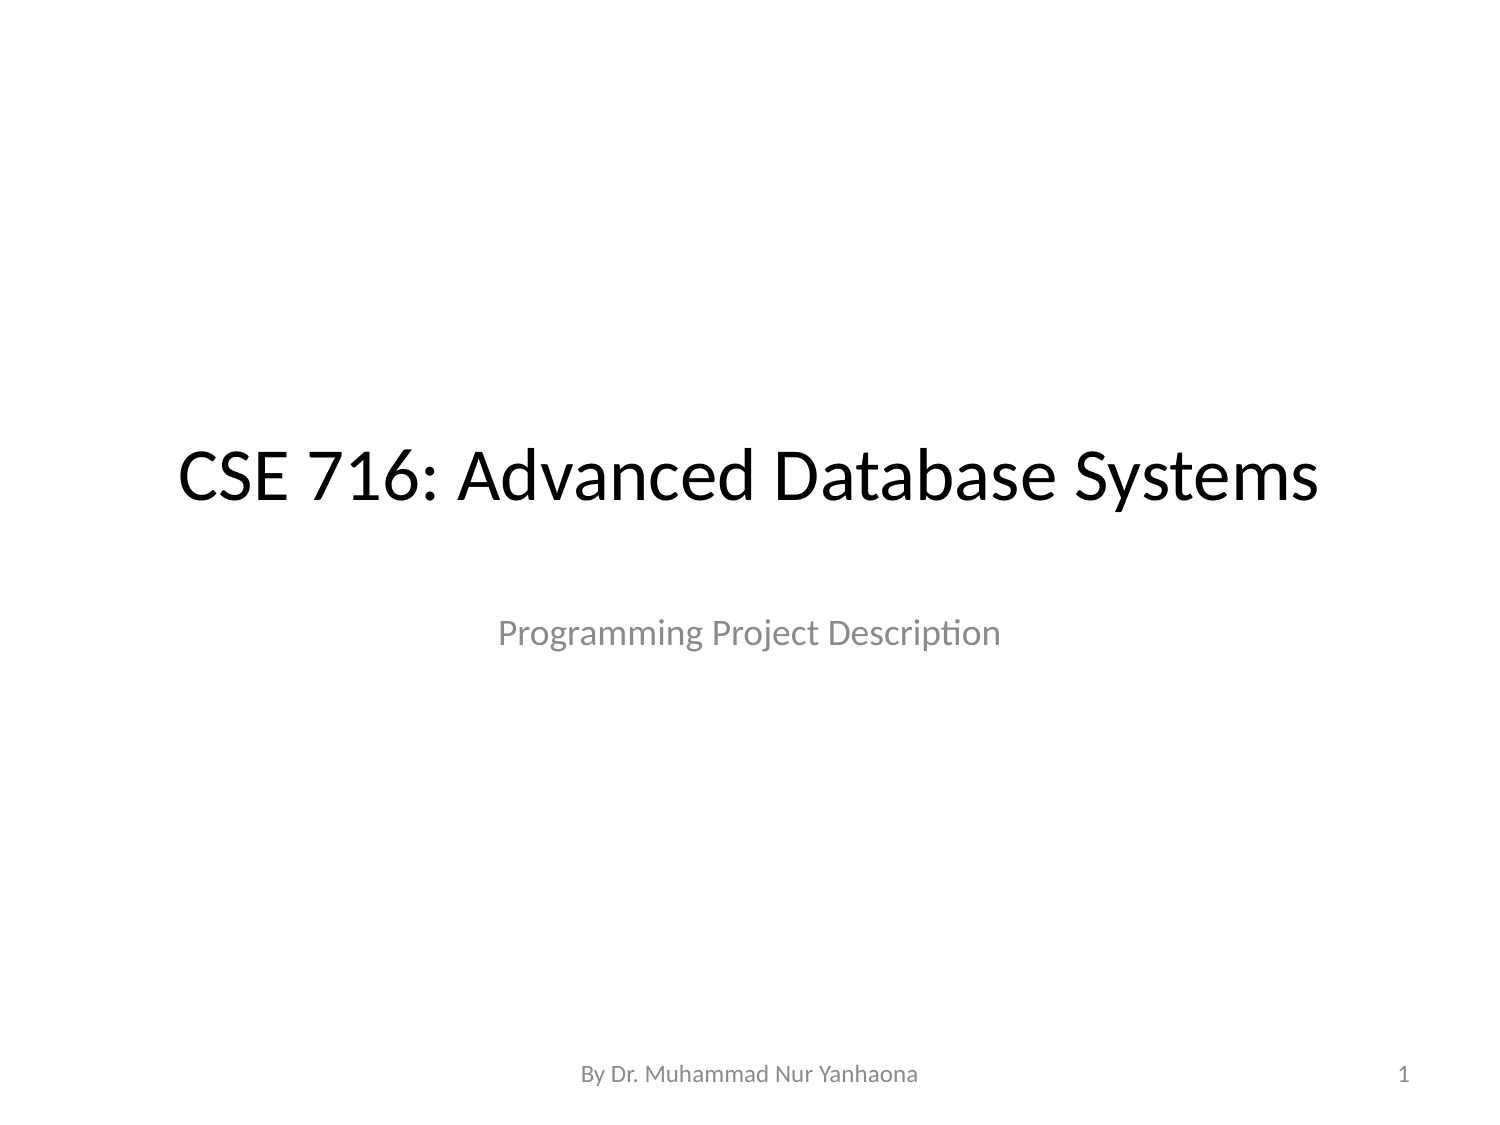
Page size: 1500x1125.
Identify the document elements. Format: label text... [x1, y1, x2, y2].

slide_number 1 [1074, 1042, 1425, 1103]
title CSE 716: Advanced Database Systems [112, 349, 1388, 591]
subtitle Programming Project Description [225, 600, 1275, 888]
footer By Dr. Muhammad Nur Yanhaona [512, 1042, 988, 1103]
